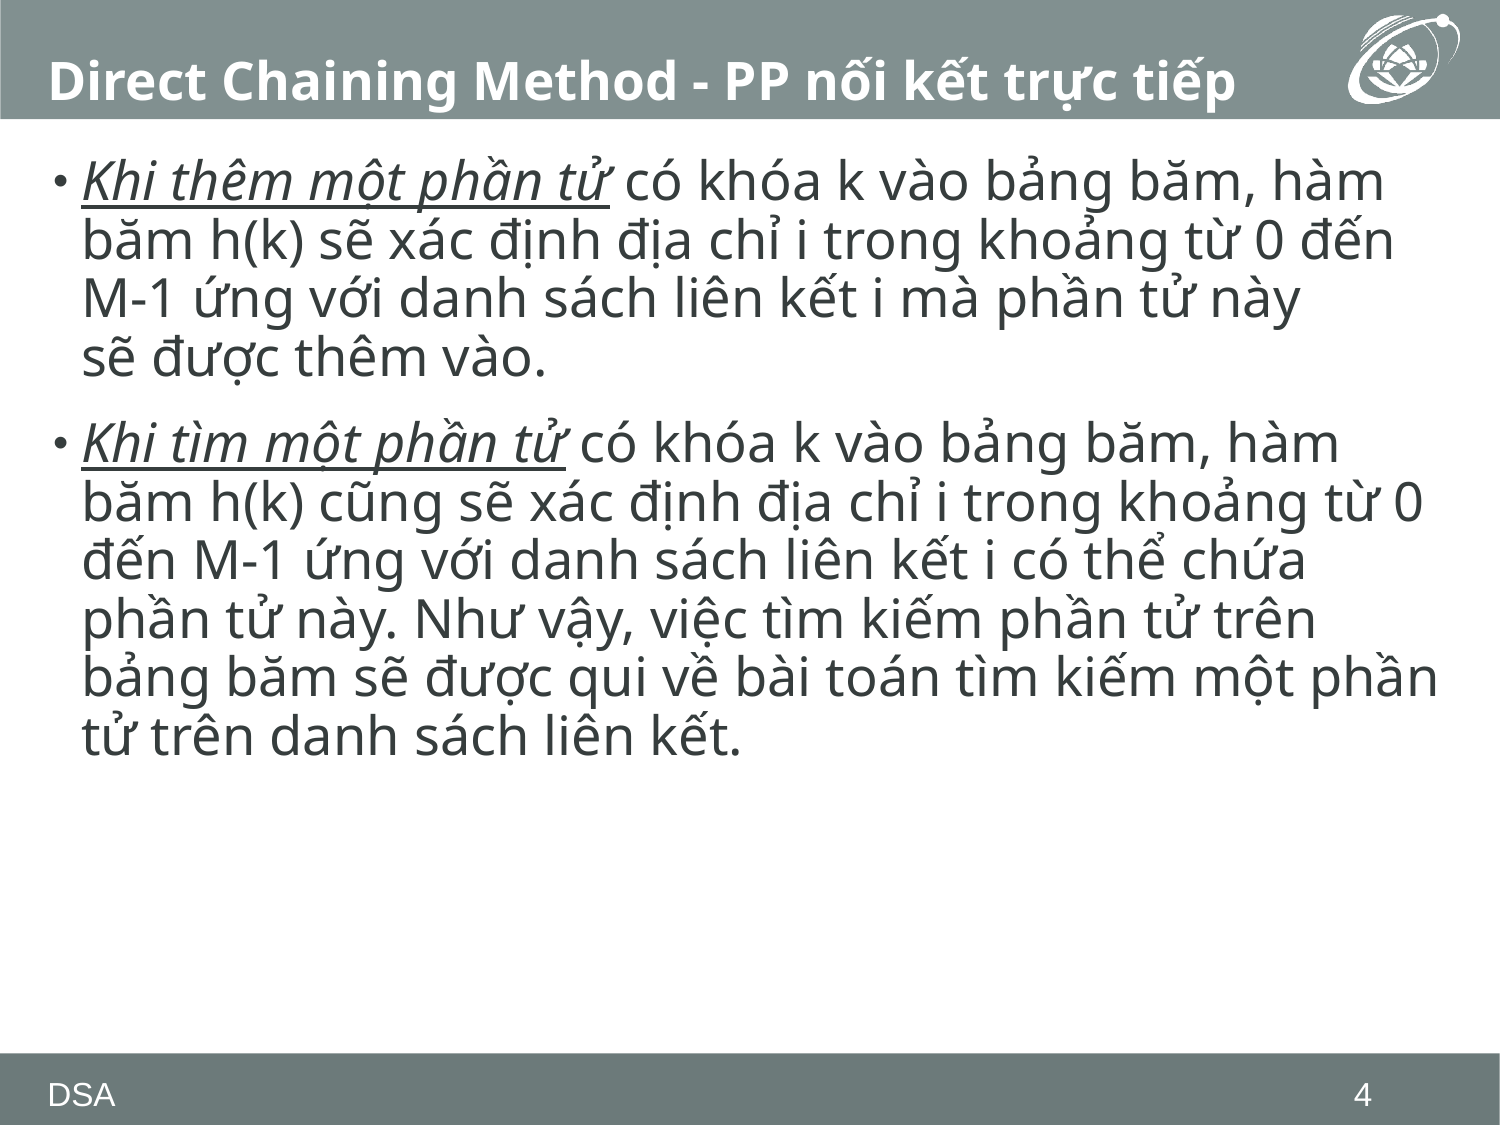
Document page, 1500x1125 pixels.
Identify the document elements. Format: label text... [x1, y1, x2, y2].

footer DSA [32, 1073, 1075, 1113]
list Khi thêm một phần tử có khóa k vào bảng băm, hàm băm h(k) sẽ xác định địa chỉ i trong khoảng từ 0 đến M-1 ứng với danh sách liên kết i mà phần tử này sẽ được thêm vào. Khi tìm một phần tử có khóa k vào bảng băm, hàm băm h(k) cũng sẽ xác định địa chỉ i trong khoảng từ 0 đến M-1 ứng với danh sách liên kết i có thể chứa phần tử này. Như vậy, việc tìm kiếm phần tử trên bảng băm sẽ được qui về bài toán tìm kiếm một phần tử trên danh sách liên kết. [32, 146, 1468, 1054]
slide_number 4 [1270, 1073, 1388, 1113]
title Direct Chaining Method - PP nối kết trực tiếp [32, 0, 1468, 120]
